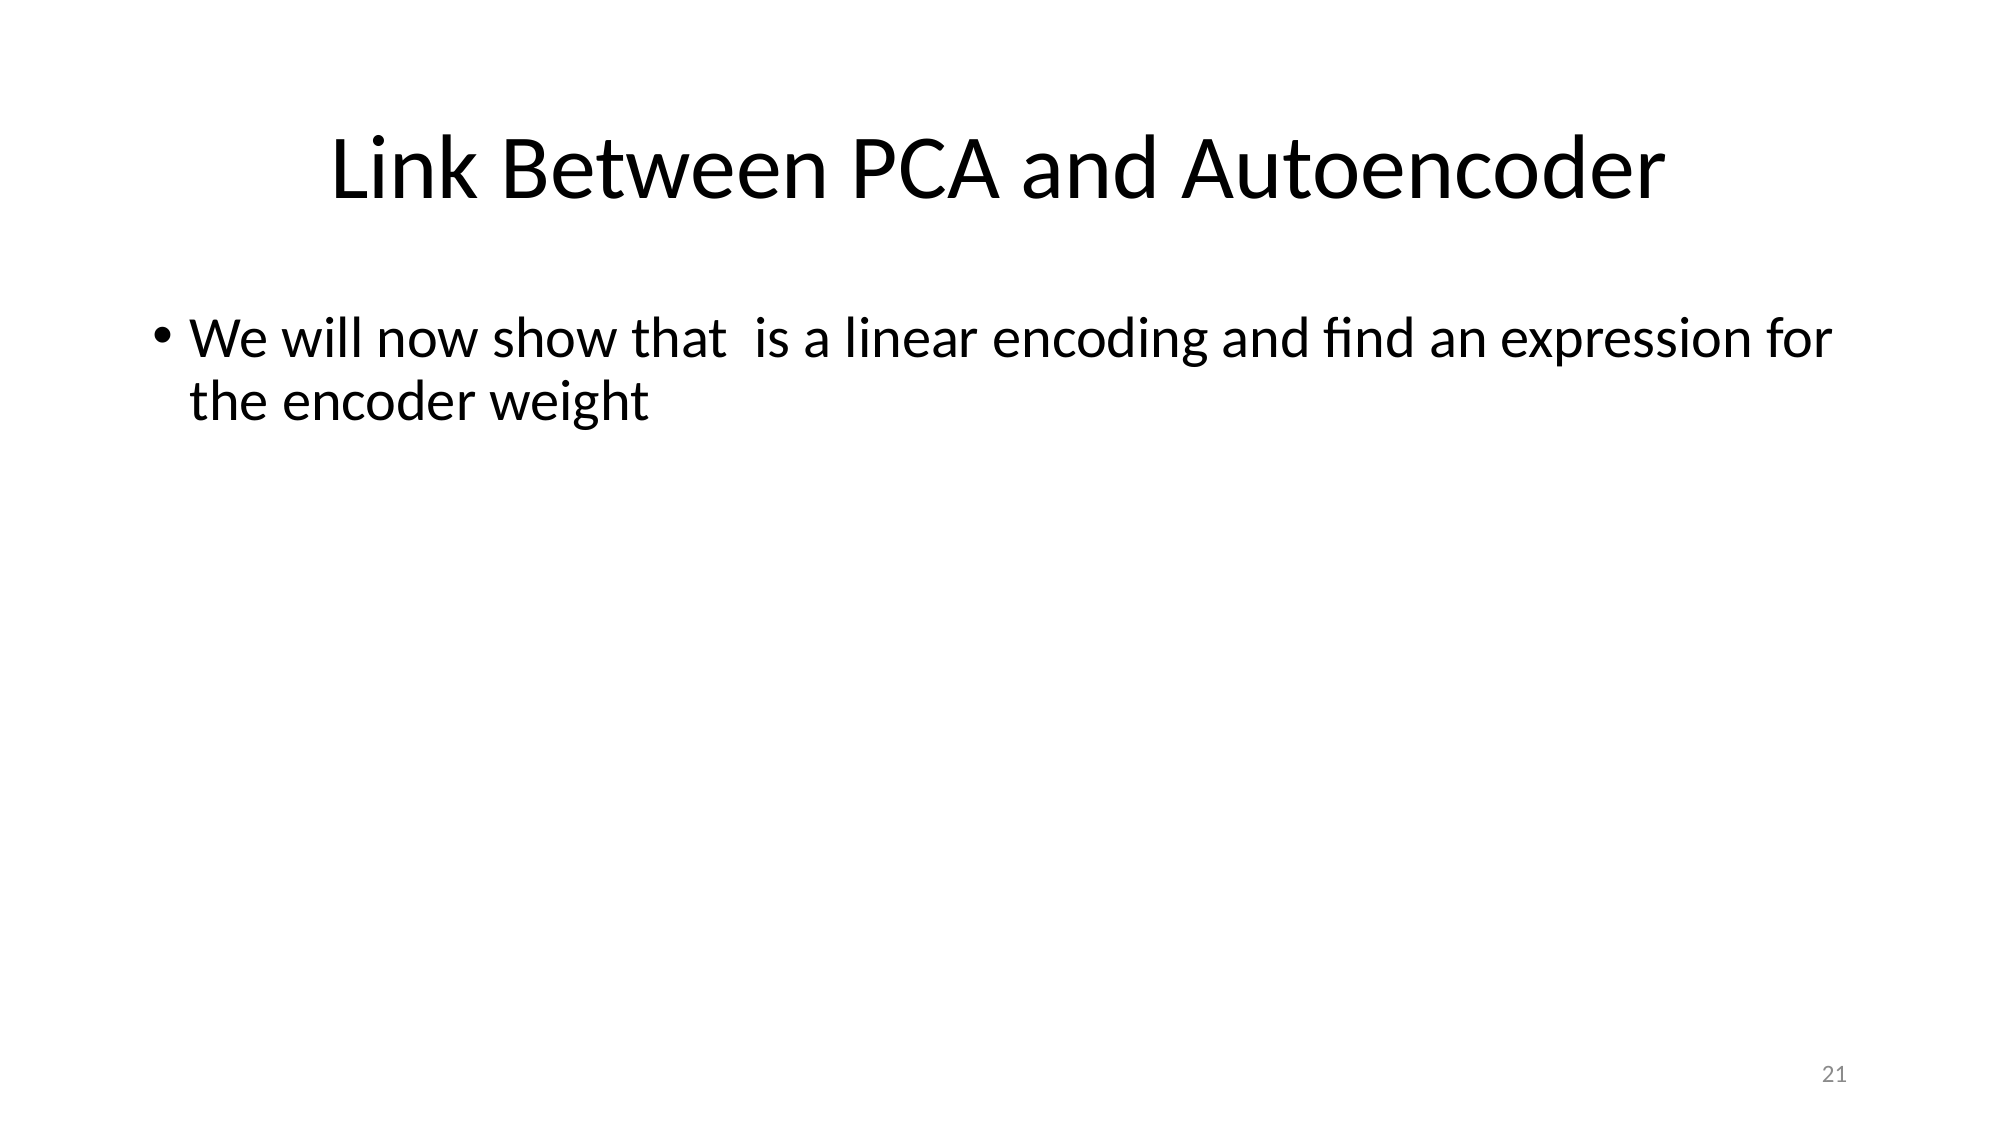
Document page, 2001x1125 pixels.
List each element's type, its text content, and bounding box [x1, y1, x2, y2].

slide_number 21 [1412, 1042, 1863, 1103]
title Link Between PCA and Autoencoder [137, 59, 1863, 278]
